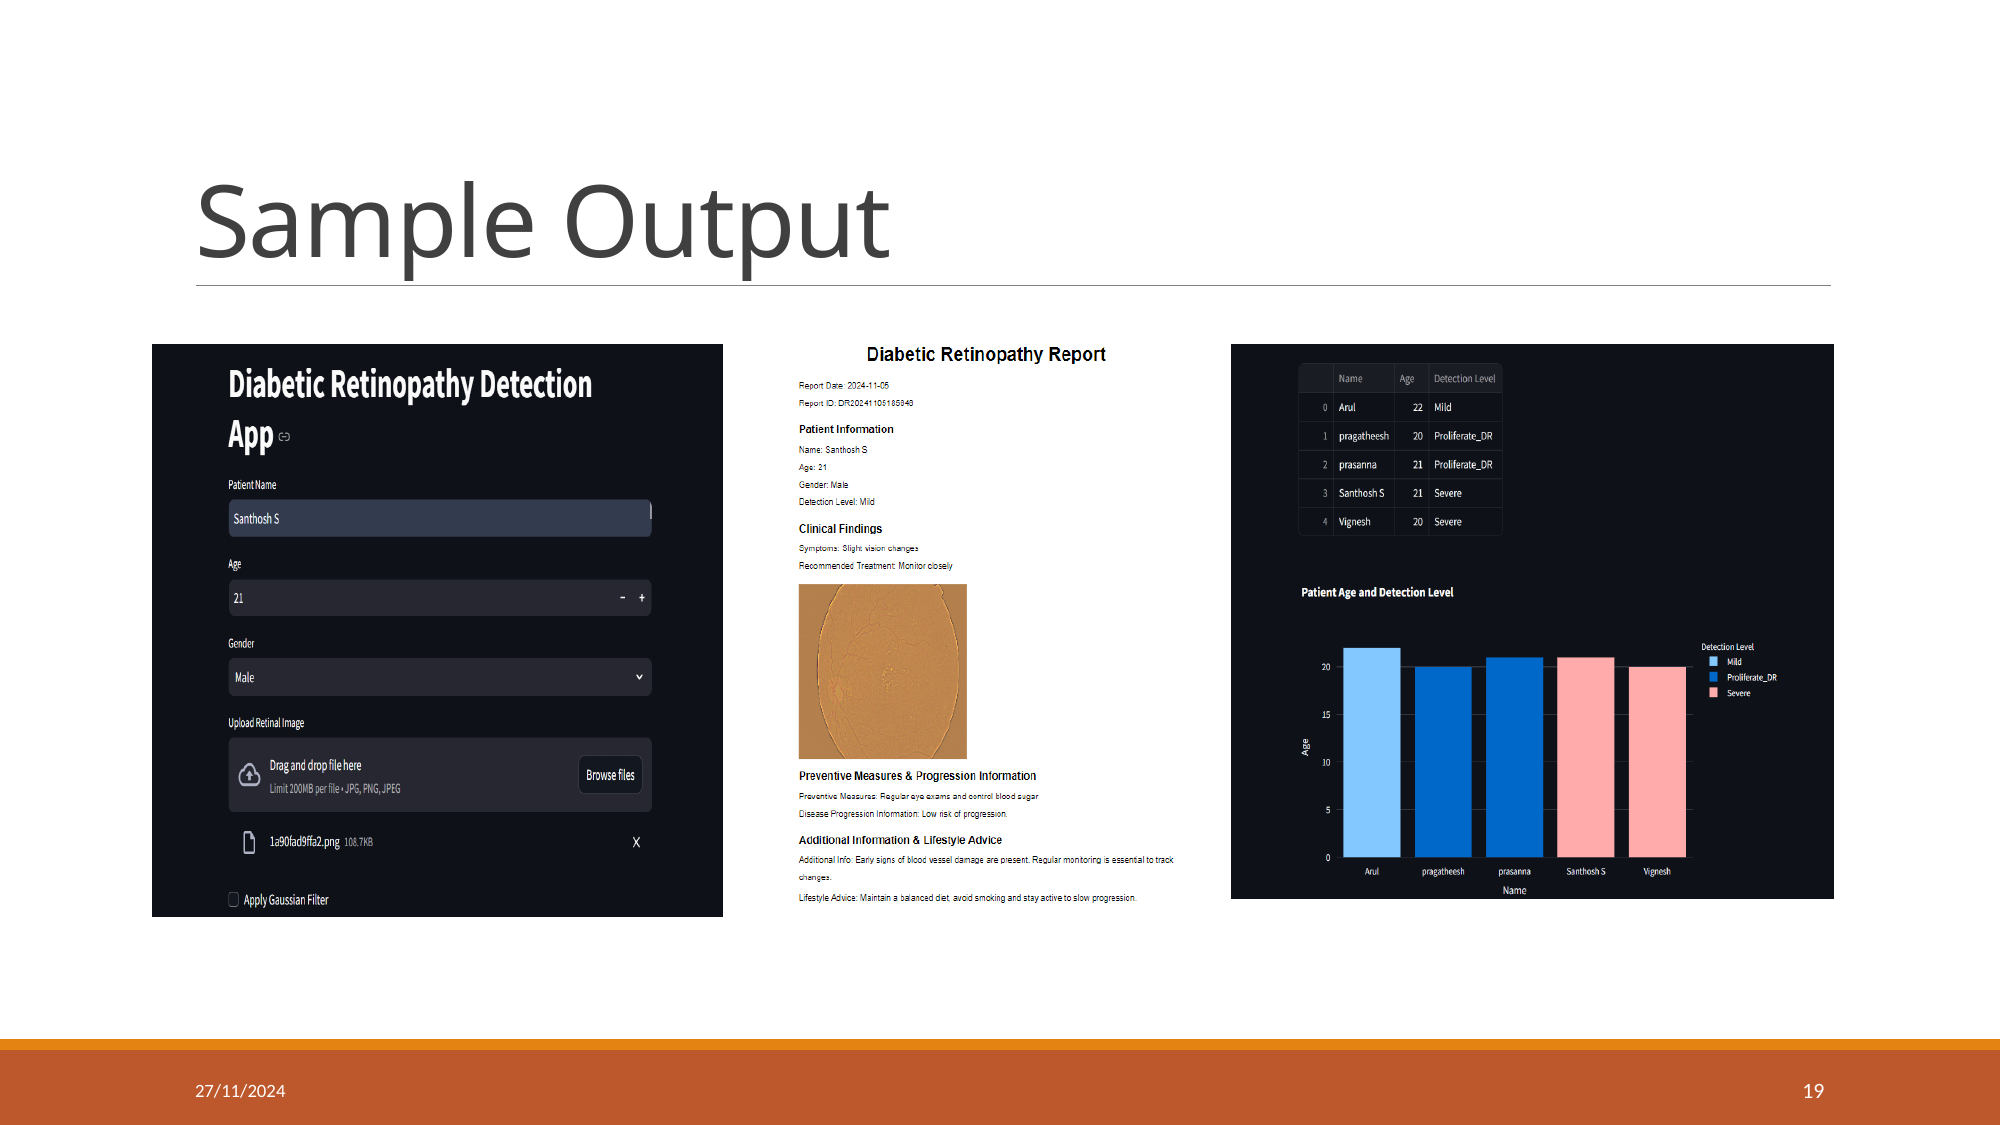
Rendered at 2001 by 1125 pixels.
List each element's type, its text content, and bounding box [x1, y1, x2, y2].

slide_number 19 [1624, 1059, 1840, 1120]
picture [152, 344, 724, 917]
title Sample Output [180, 47, 1830, 285]
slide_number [180, 1059, 586, 1120]
picture [775, 323, 1202, 970]
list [1230, 343, 1835, 900]
